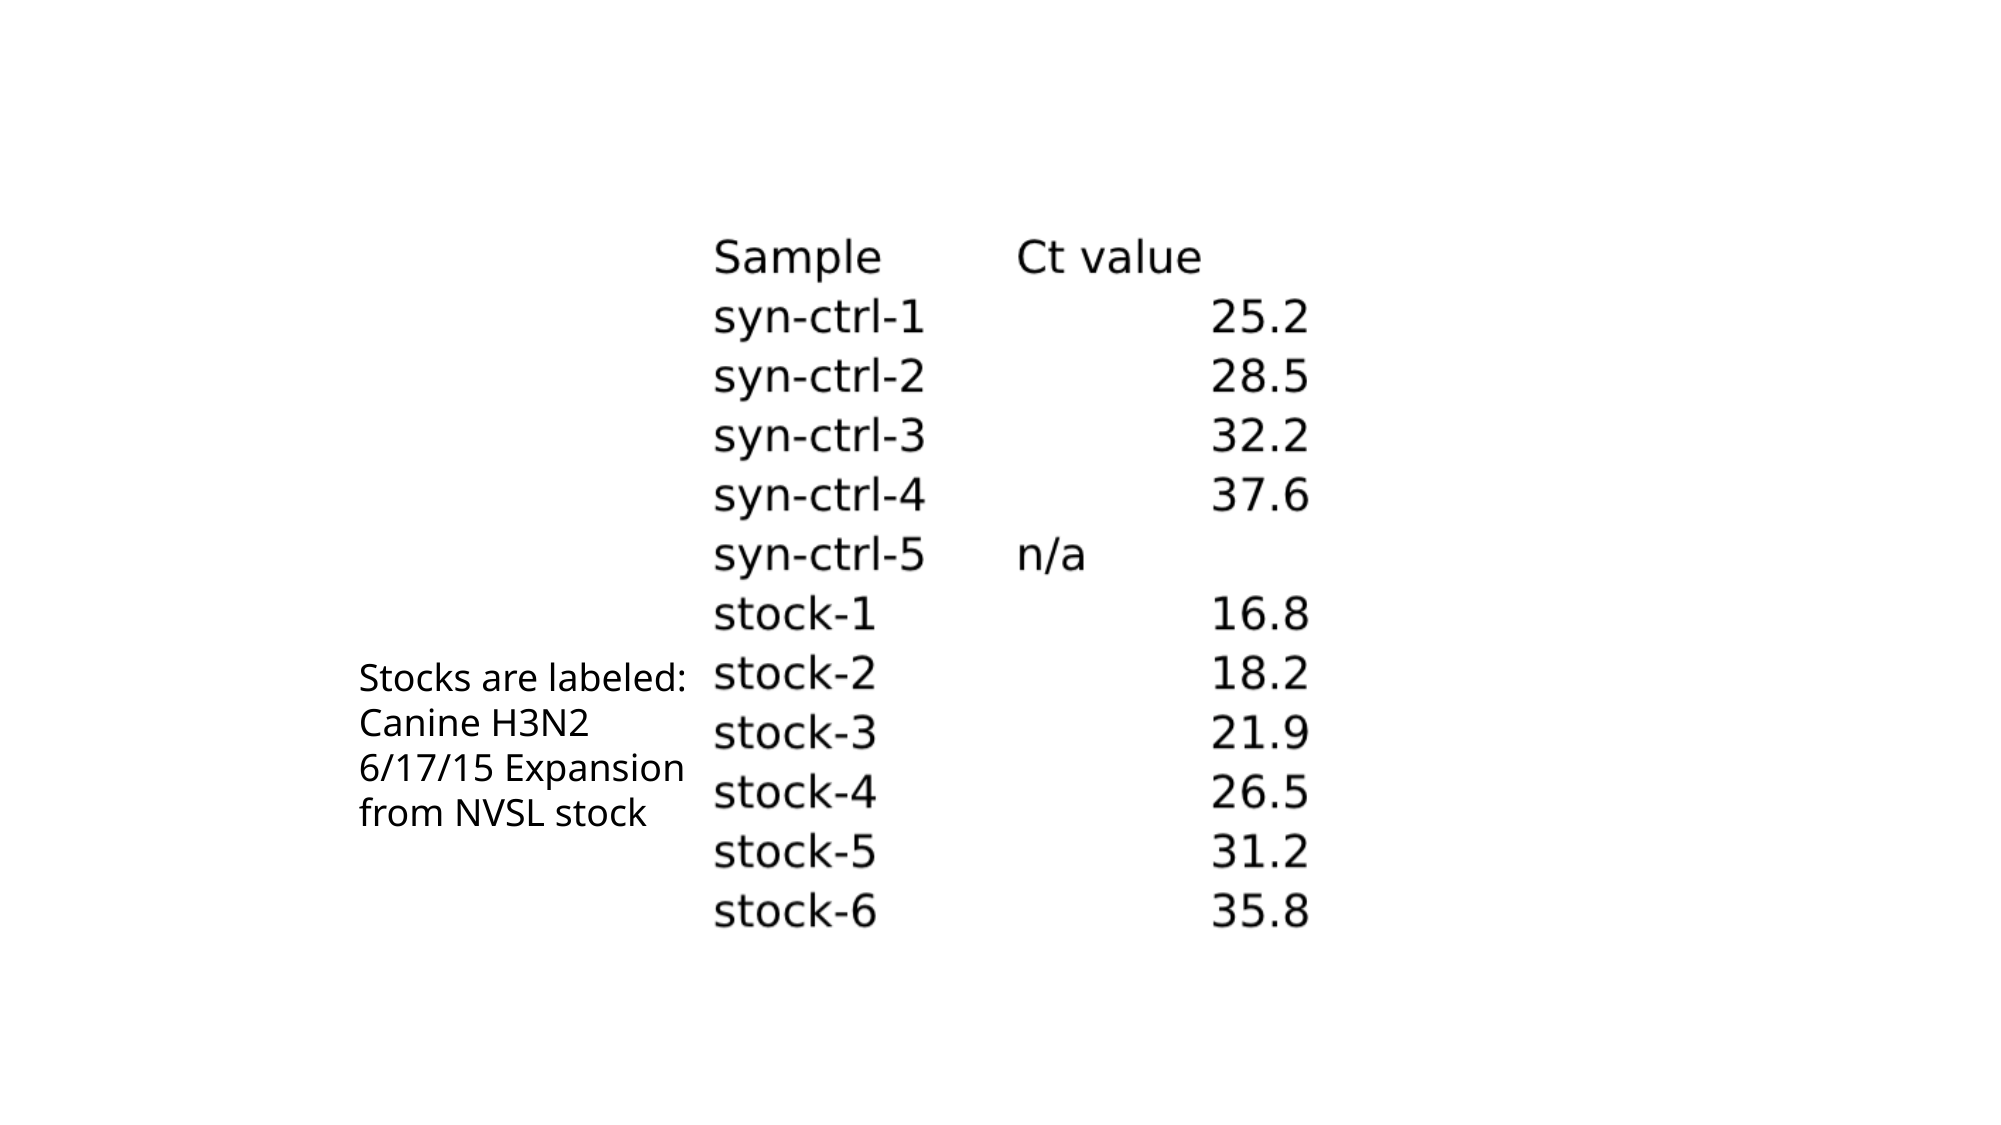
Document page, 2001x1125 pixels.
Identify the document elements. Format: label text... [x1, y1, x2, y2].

text_box Stocks are labeled: Canine H3N2 6/17/15 Expansion from NVSL stock [344, 646, 661, 841]
picture [661, 208, 1430, 1000]
